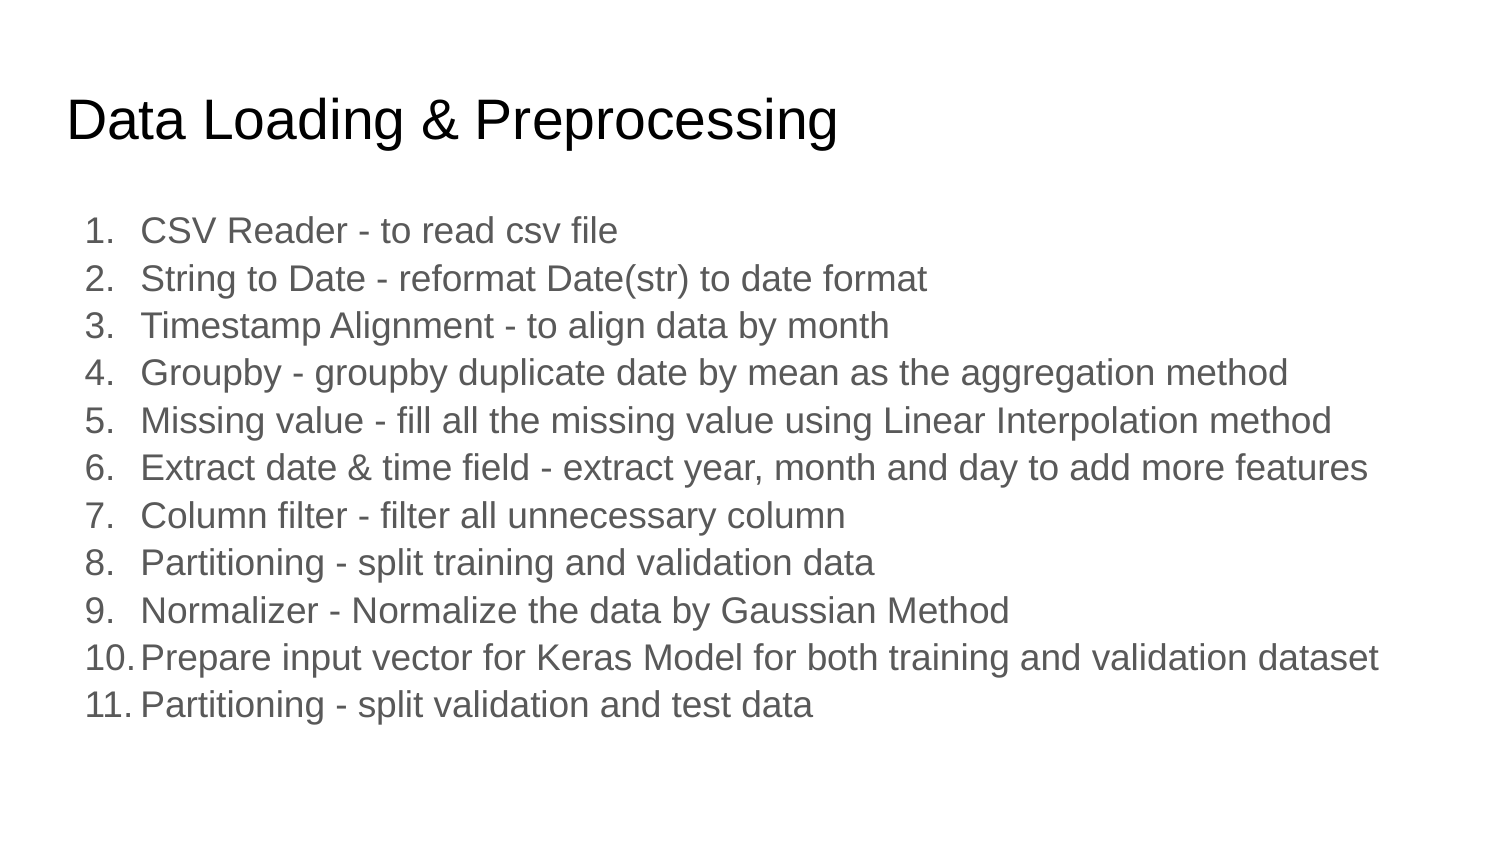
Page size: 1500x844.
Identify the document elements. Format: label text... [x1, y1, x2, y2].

title Data Loading & Preprocessing [51, 72, 1449, 167]
list CSV Reader - to read csv file String to Date - reformat Date(str) to date format Timestamp Alignment - to align data by month Groupby - groupby duplicate date by mean as the aggregation method Missing value - fill all the missing value using Linear Interpolation method Extract date & time field - extract year, month and day to add more features Column filter - filter all unnecessary column Partitioning - split training and validation data Normalizer - Normalize the data by Gaussian Method Prepare input vector for Keras Model for both training and validation dataset Partitioning - split validation and test data [51, 189, 1449, 750]
